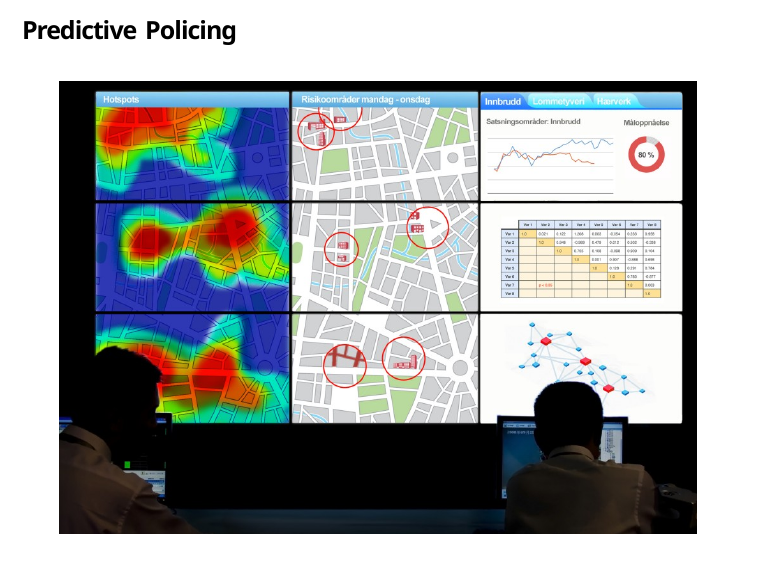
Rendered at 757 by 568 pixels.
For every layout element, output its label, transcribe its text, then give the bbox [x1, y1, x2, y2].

picture [58, 81, 697, 534]
text_box Predictive Policing [20, 12, 242, 45]
